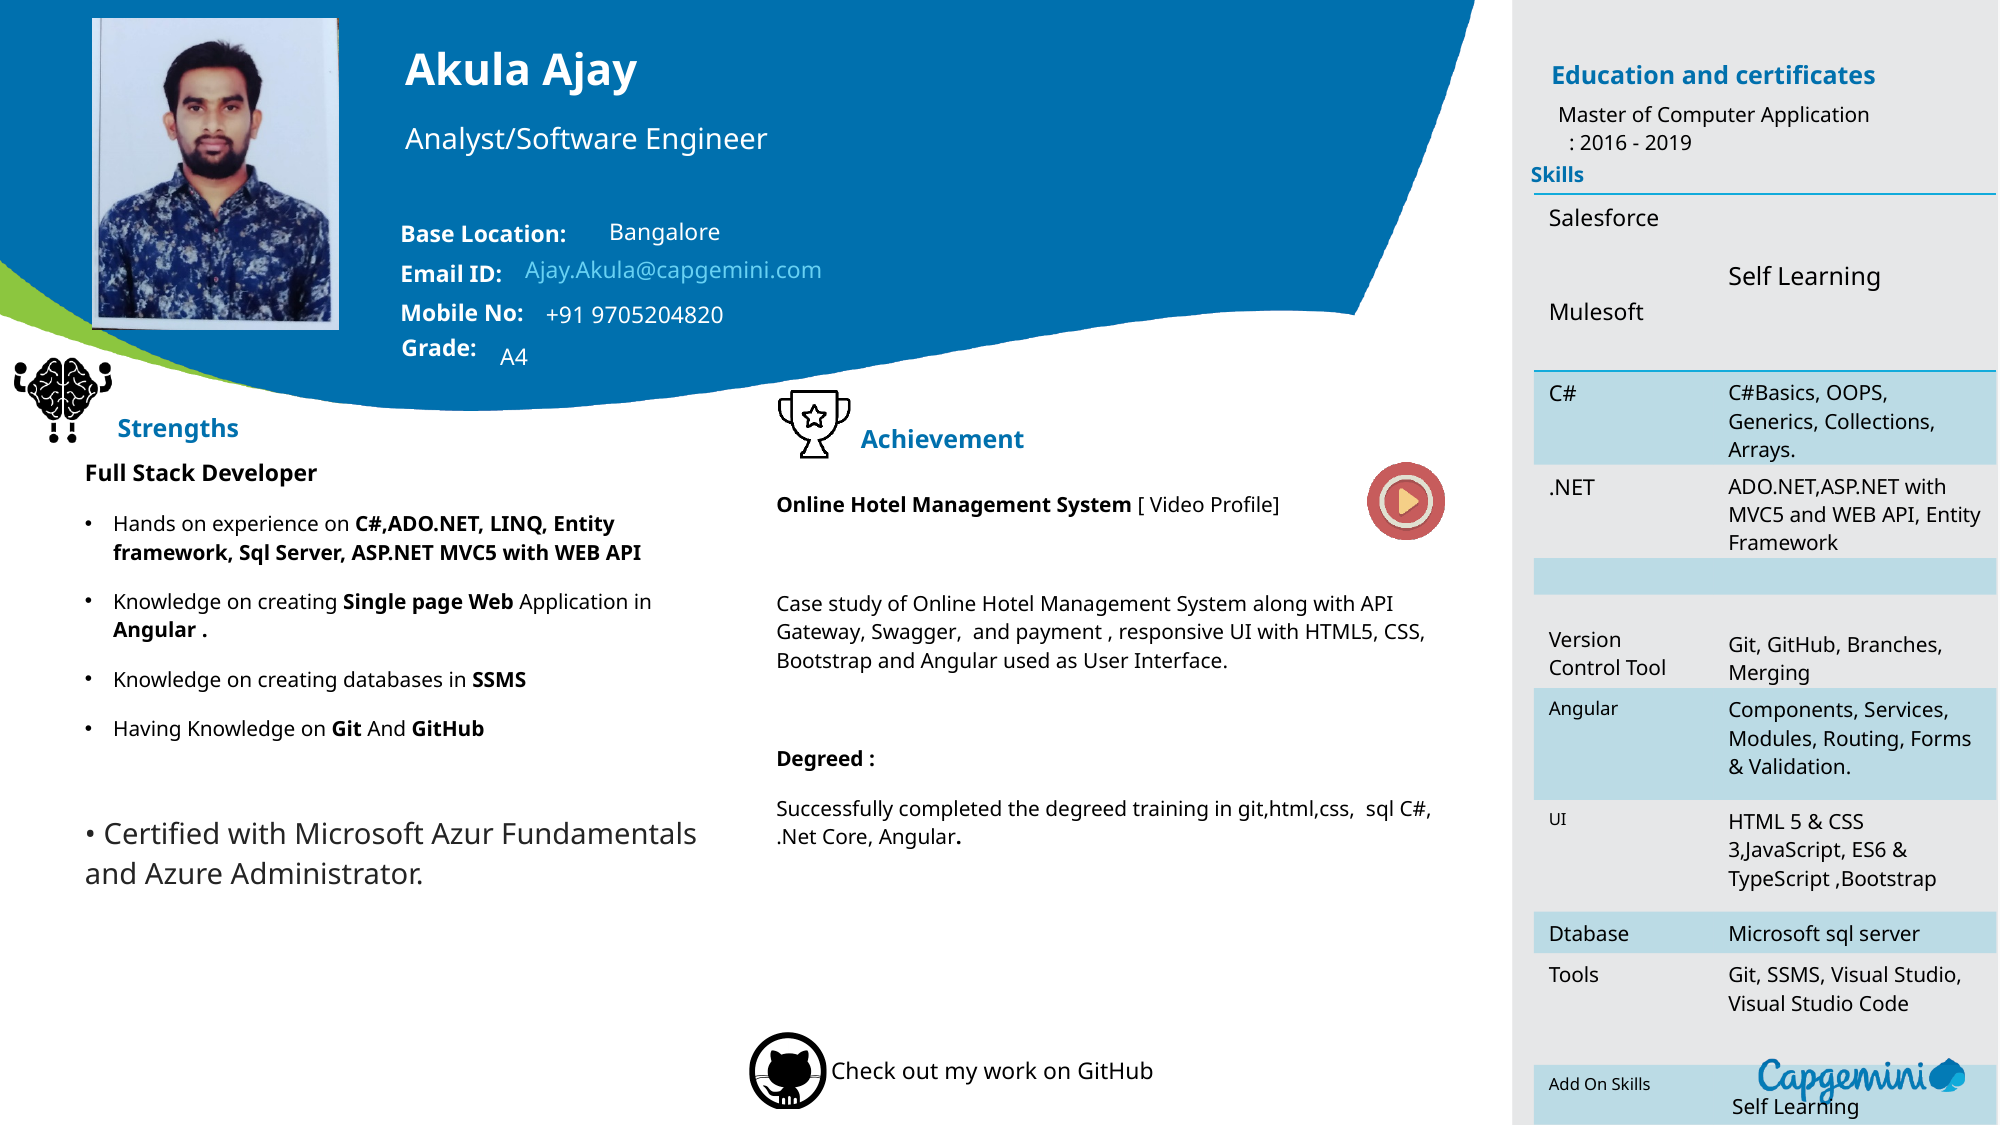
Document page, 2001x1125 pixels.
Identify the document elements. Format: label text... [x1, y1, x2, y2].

table_cell Version Control Tool [1534, 595, 1713, 688]
list Online Hotel Management System [ Video Profile] Case study of Online Hotel Management System along with API Gateway, Swagger, and payment , responsive UI with HTML5, CSS, Bootstrap and Angular used as User Interface. Degreed : Successfully completed the degreed training in git,html,css, sql C#, .Net Core, Angular. [776, 488, 1434, 970]
table_header Self Learning [1713, 195, 1996, 370]
table_cell Git, SSMS, Visual Studio, Visual Studio Code [1713, 953, 1996, 1065]
table_cell ADO.NET,ASP.NET with MVC5 and WEB API, Entity Framework [1713, 465, 1996, 558]
list Ajay.Akula@capgemini.com [525, 259, 1288, 315]
picture [0, 0, 1998, 1125]
text_box Skills [1516, 154, 1670, 194]
table_header Salesforce Mulesoft [1534, 195, 1713, 370]
table_cell HTML 5 & CSS 3,JavaScript, ES6 & TypeScript ,Bootstrap [1713, 800, 1996, 912]
text_box A4 [500, 324, 891, 397]
list Akula Ajay [404, 47, 1426, 98]
table_cell Dtabase [1534, 912, 1713, 953]
table_cell Git, GitHub, Branches, Merging [1713, 595, 1996, 688]
table_cell Angular [1534, 688, 1713, 800]
table_cell Tools [1534, 953, 1713, 1065]
table_cell Components, Services, Modules, Routing, Forms & Validation. [1713, 688, 1996, 800]
table_cell [1713, 558, 1996, 595]
text_box Master of Computer Application : 2016 - 2019 [1543, 90, 1961, 163]
table_cell Microsoft sql server [1713, 912, 1996, 953]
table_cell C#Basics, OOPS, Generics, Collections, Arrays. [1713, 372, 1996, 465]
table_cell UI [1534, 800, 1713, 912]
text_box Check out my work on GitHub [827, 1049, 1376, 1092]
list Full Stack Developer Hands on experience on C#,ADO.NET, LINQ, Entity framework, Sql Server, ASP.NET MVC5 with WEB API Knowledge on creating Single page Web Application in Angular . Knowledge on creating databases in SSMS Having Knowledge on Git And GitHub • Certified with Microsoft Azur Fundamentals and Azure Administrator. [85, 454, 738, 1094]
list Bangalore [609, 220, 1000, 247]
table_cell [1534, 558, 1713, 595]
table_cell C# [1534, 372, 1713, 465]
table_cell .NET [1534, 465, 1713, 558]
list +91 9705204820 [545, 303, 937, 352]
table_cell Add On Skills [1534, 1065, 1713, 1125]
list Analyst/Software Engineer [404, 109, 1399, 162]
table_cell Self Learning [1713, 1065, 1996, 1125]
